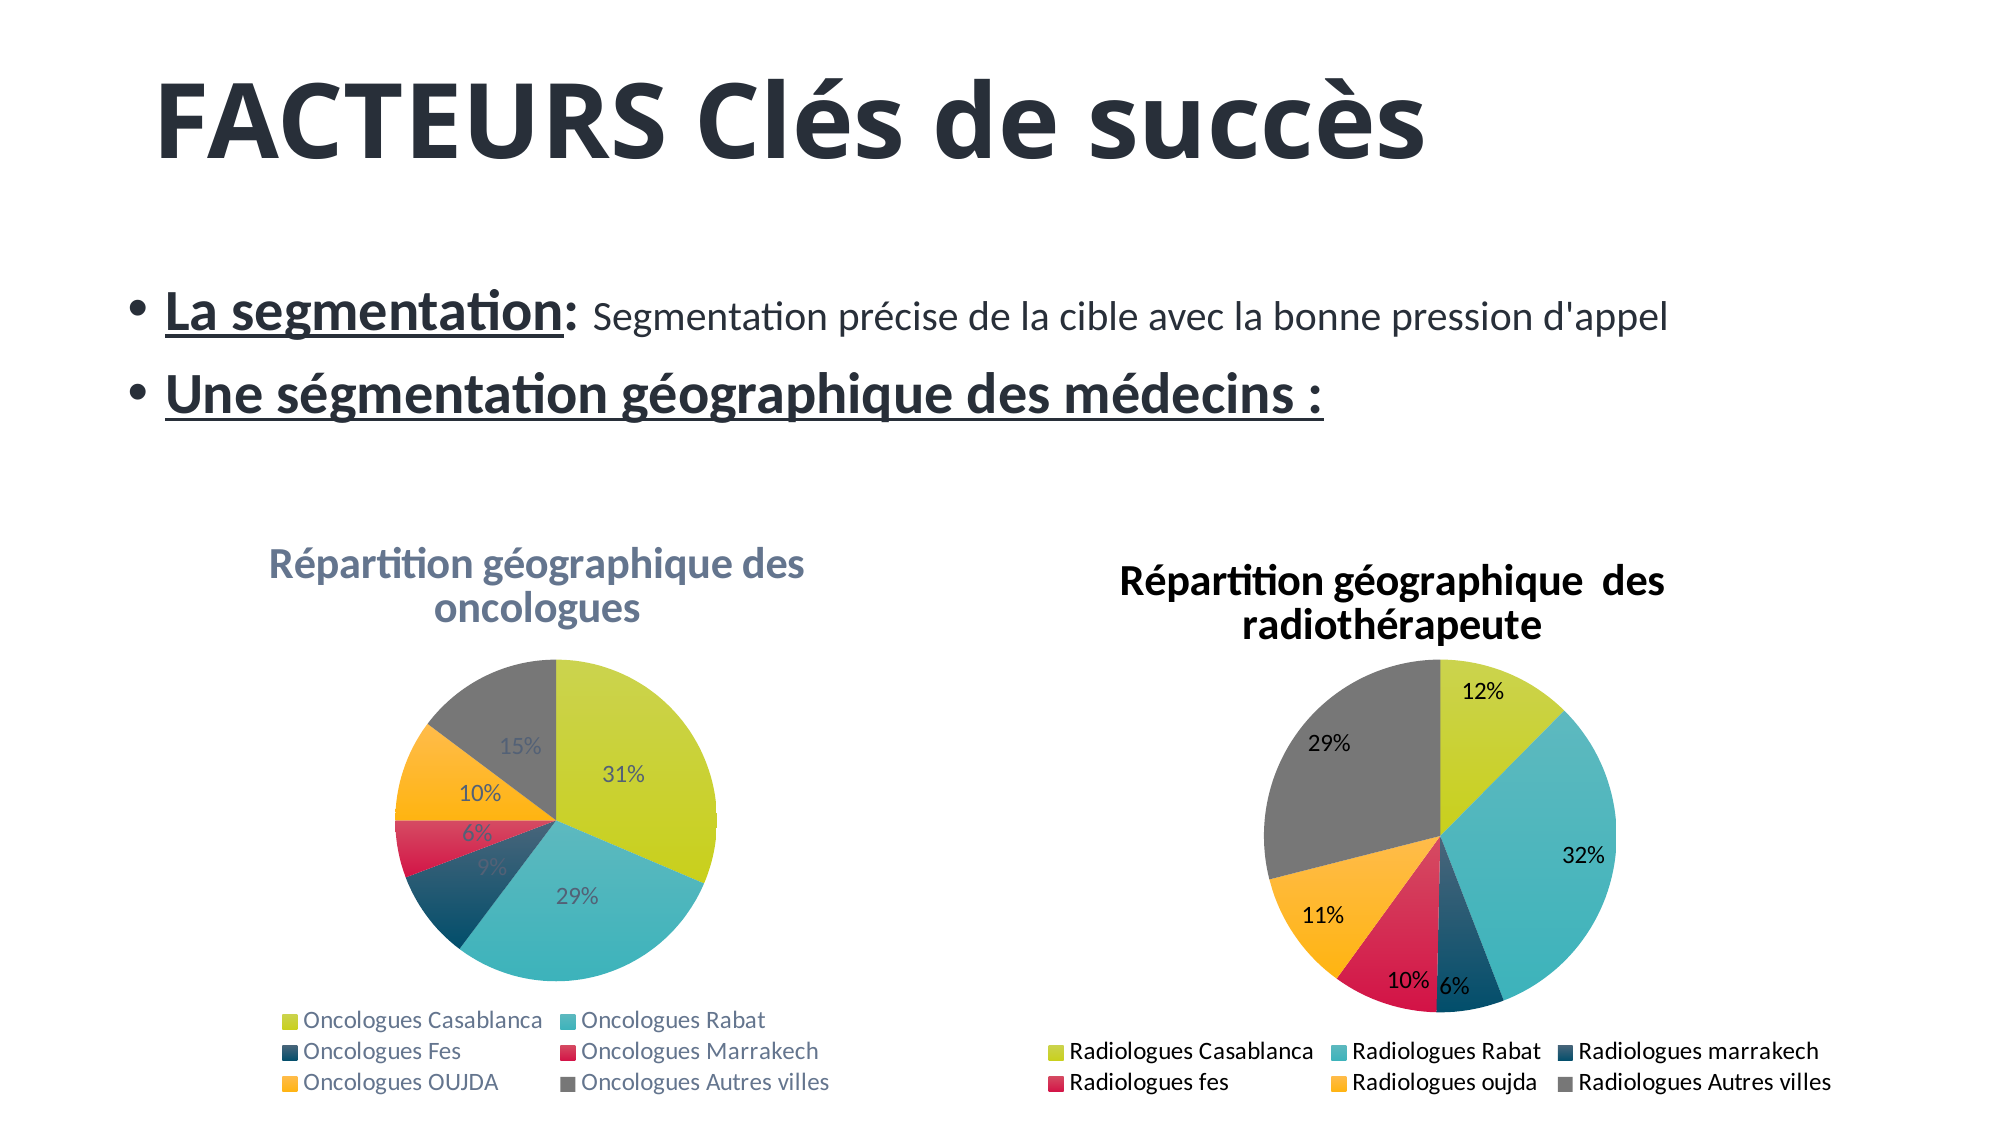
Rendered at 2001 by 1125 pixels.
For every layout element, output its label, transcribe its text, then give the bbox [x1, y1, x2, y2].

chart [156, 513, 956, 1103]
chart [983, 513, 1897, 1103]
title FACTEURS Clés de succès [137, 23, 1863, 227]
list La segmentation: Segmentation précise de la cible avec la bonne pression d'appel Une ségmentation géographique des médecins : [112, 272, 1888, 1021]
